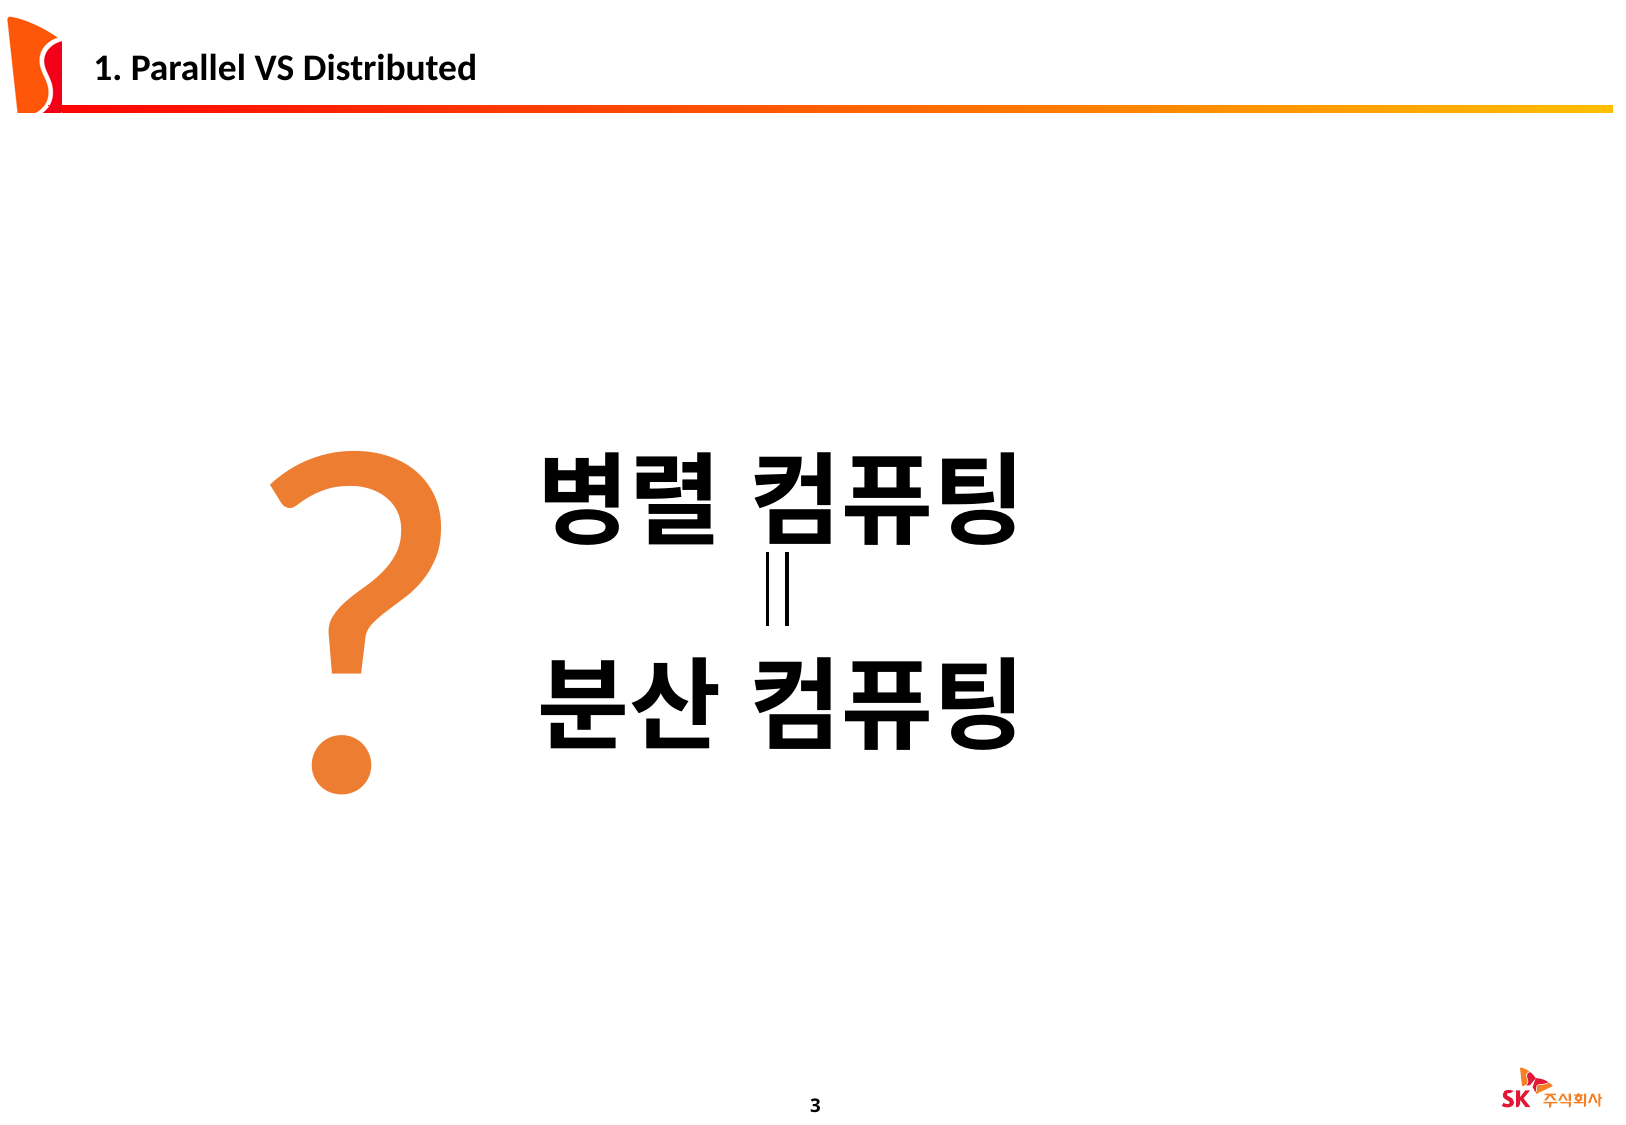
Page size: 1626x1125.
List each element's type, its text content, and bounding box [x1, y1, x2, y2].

picture [0, 12, 62, 113]
text_box 분산 컴퓨팅 [508, 633, 1185, 769]
title 1. Parallel VS Distributed [78, 13, 1501, 97]
text_box 병렬 컴퓨팅 [508, 428, 1185, 564]
text_box ? [225, 285, 508, 899]
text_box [767, 552, 788, 627]
